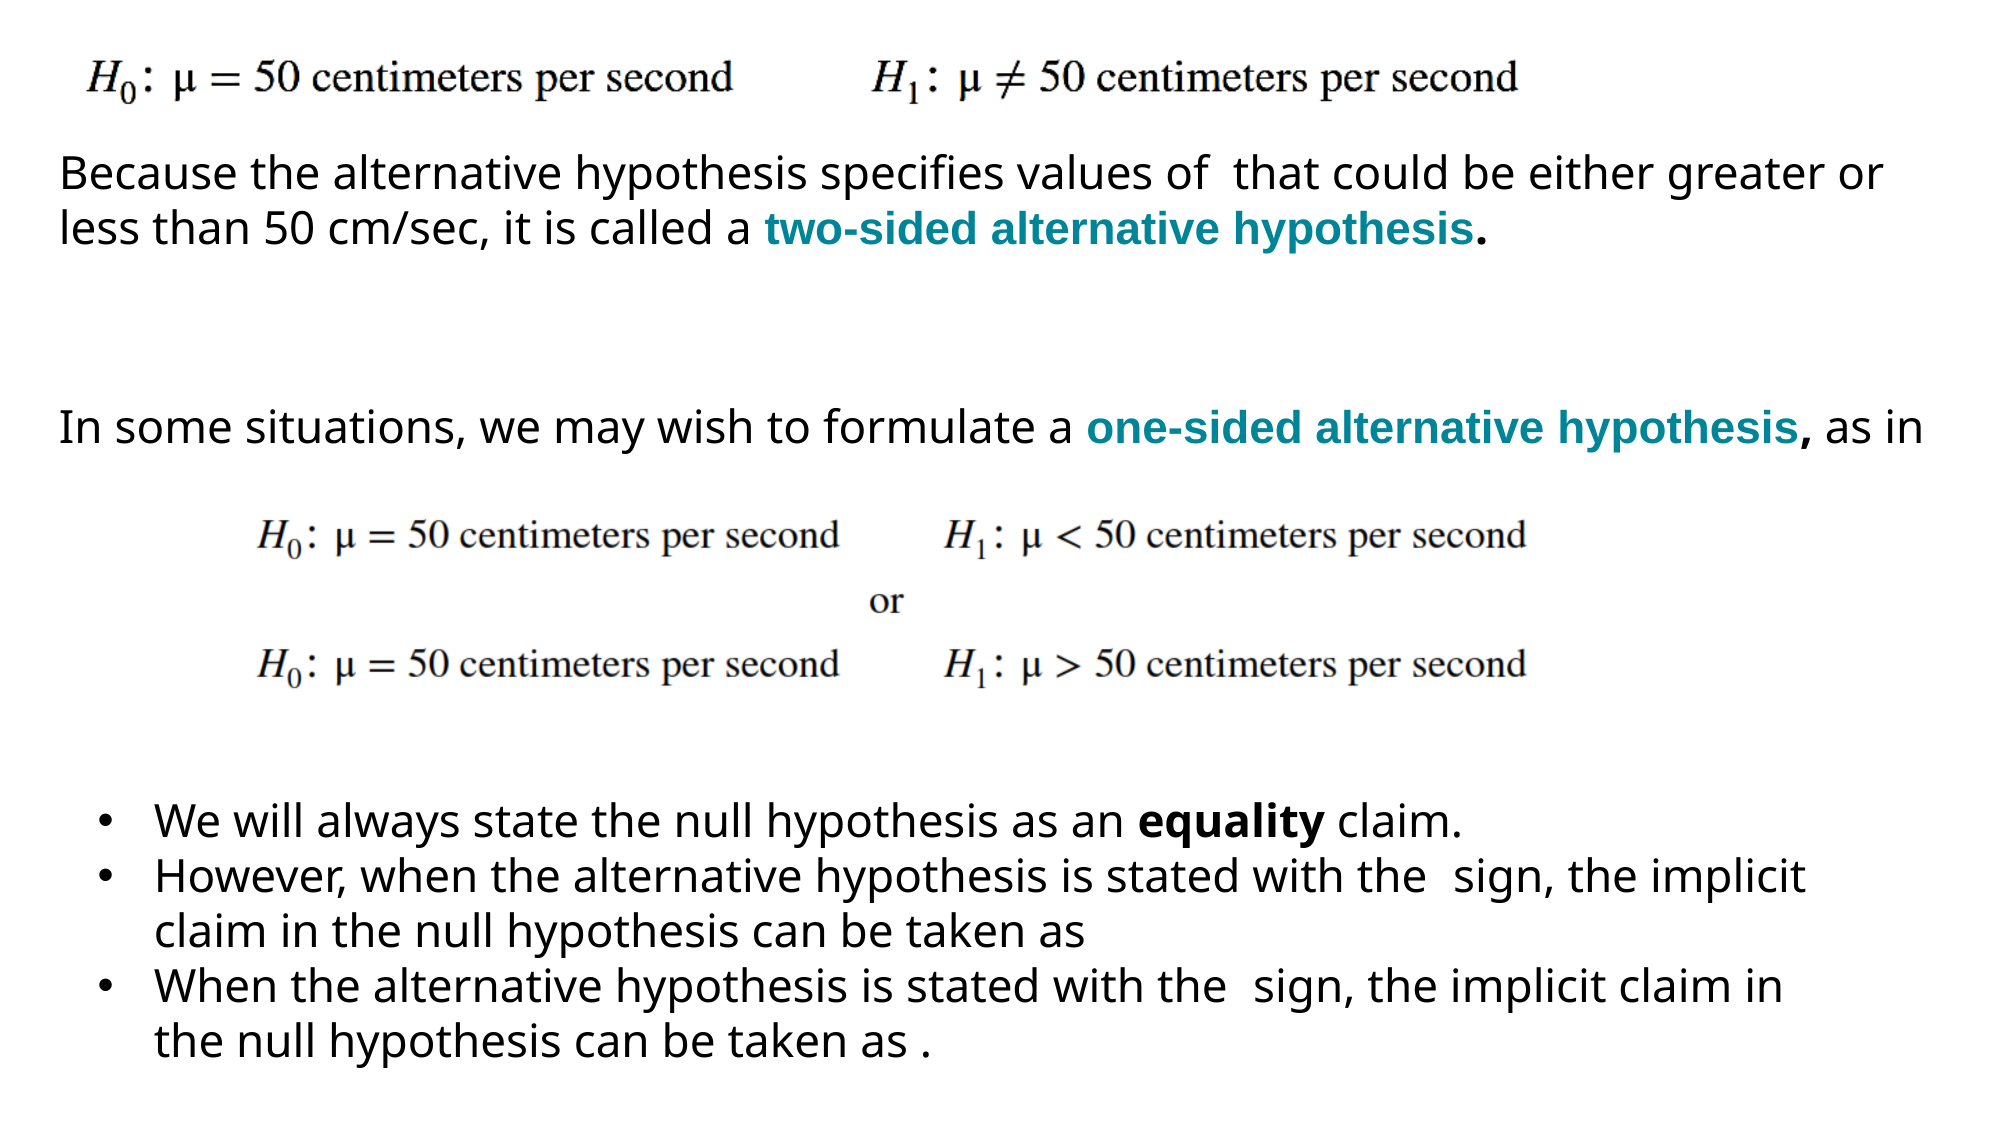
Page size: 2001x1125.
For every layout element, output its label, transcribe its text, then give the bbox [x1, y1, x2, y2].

text_box In some situations, we may wish to formulate a one-sided alternative hypothesis, as in [44, 390, 1955, 461]
picture [44, 33, 1550, 125]
picture [241, 494, 1556, 707]
